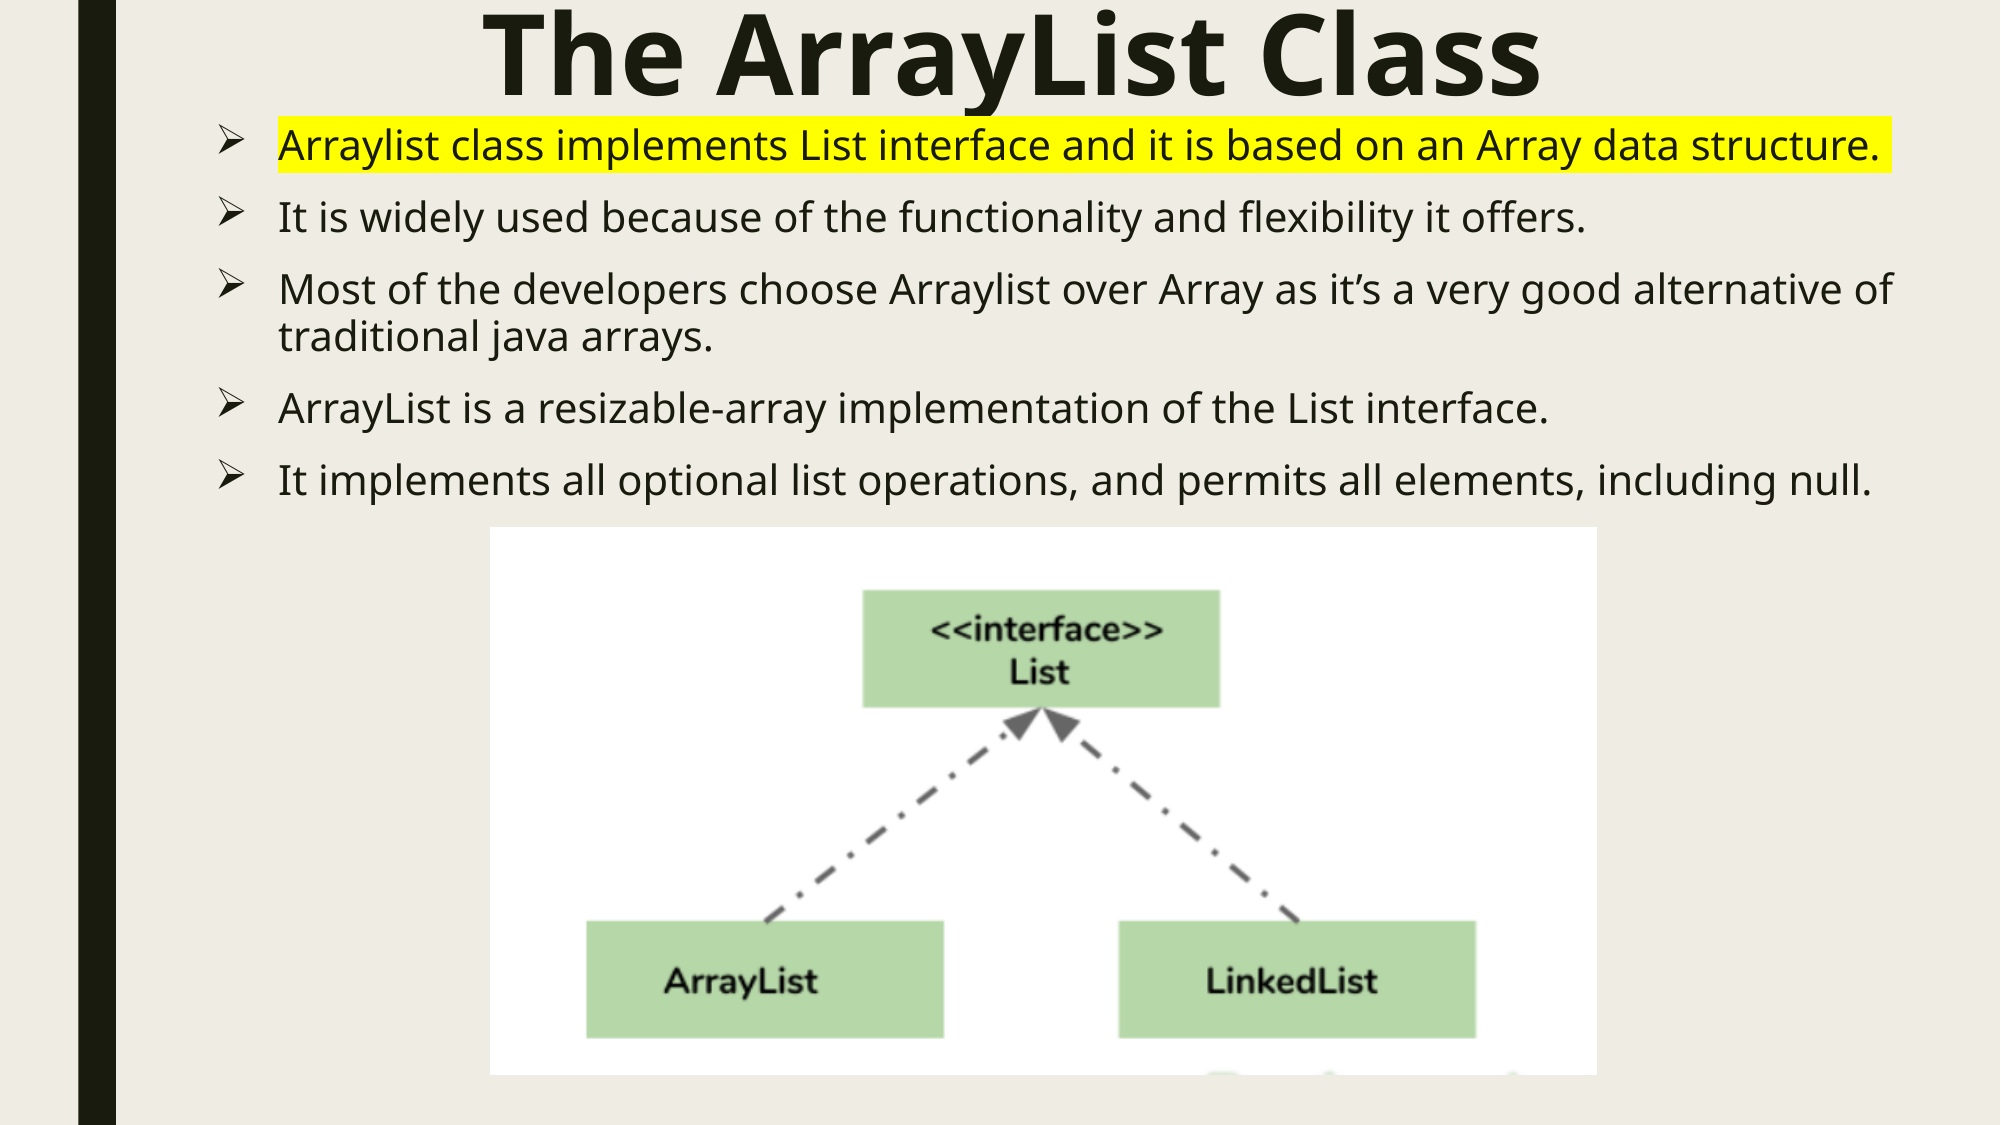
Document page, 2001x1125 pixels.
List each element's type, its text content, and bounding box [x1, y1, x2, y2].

title The ArrayList Class [225, 0, 1800, 97]
picture [490, 527, 1597, 1075]
list Arraylist class implements List interface and it is based on an Array data structure. It is widely used because of the functionality and flexibility it offers. Most of the developers choose Arraylist over Array as it’s a very good alternative of traditional java arrays. ArrayList is a resizable-array implementation of the List interface. It implements all optional list operations, and permits all elements, including null. [200, 115, 2000, 1103]
